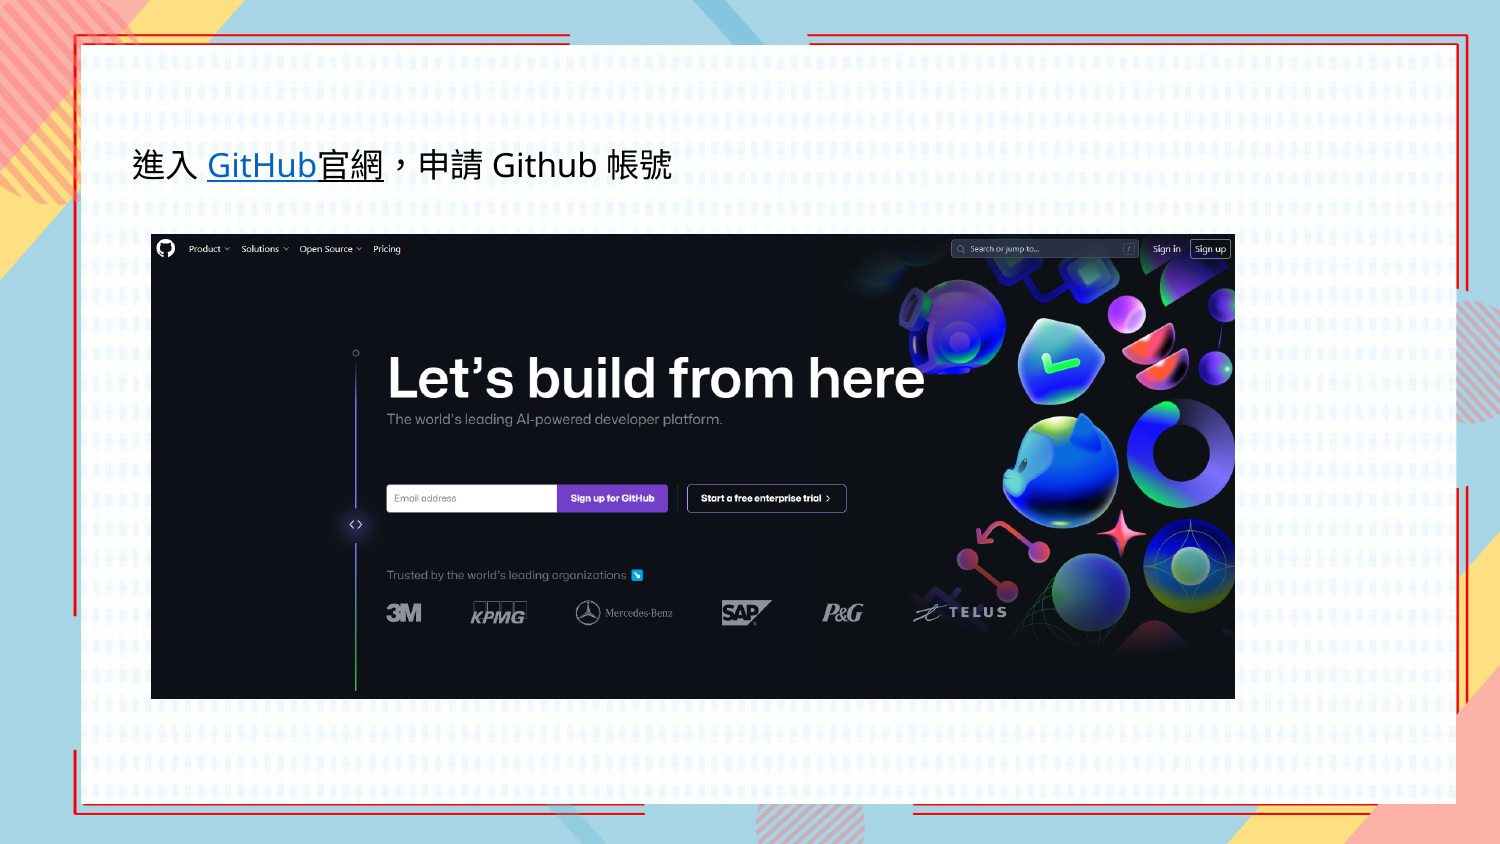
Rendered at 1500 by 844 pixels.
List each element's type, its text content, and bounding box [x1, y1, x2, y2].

text_box 進入GitHub官網，申請Github帳號 [117, 136, 807, 200]
picture [0, 0, 1500, 844]
